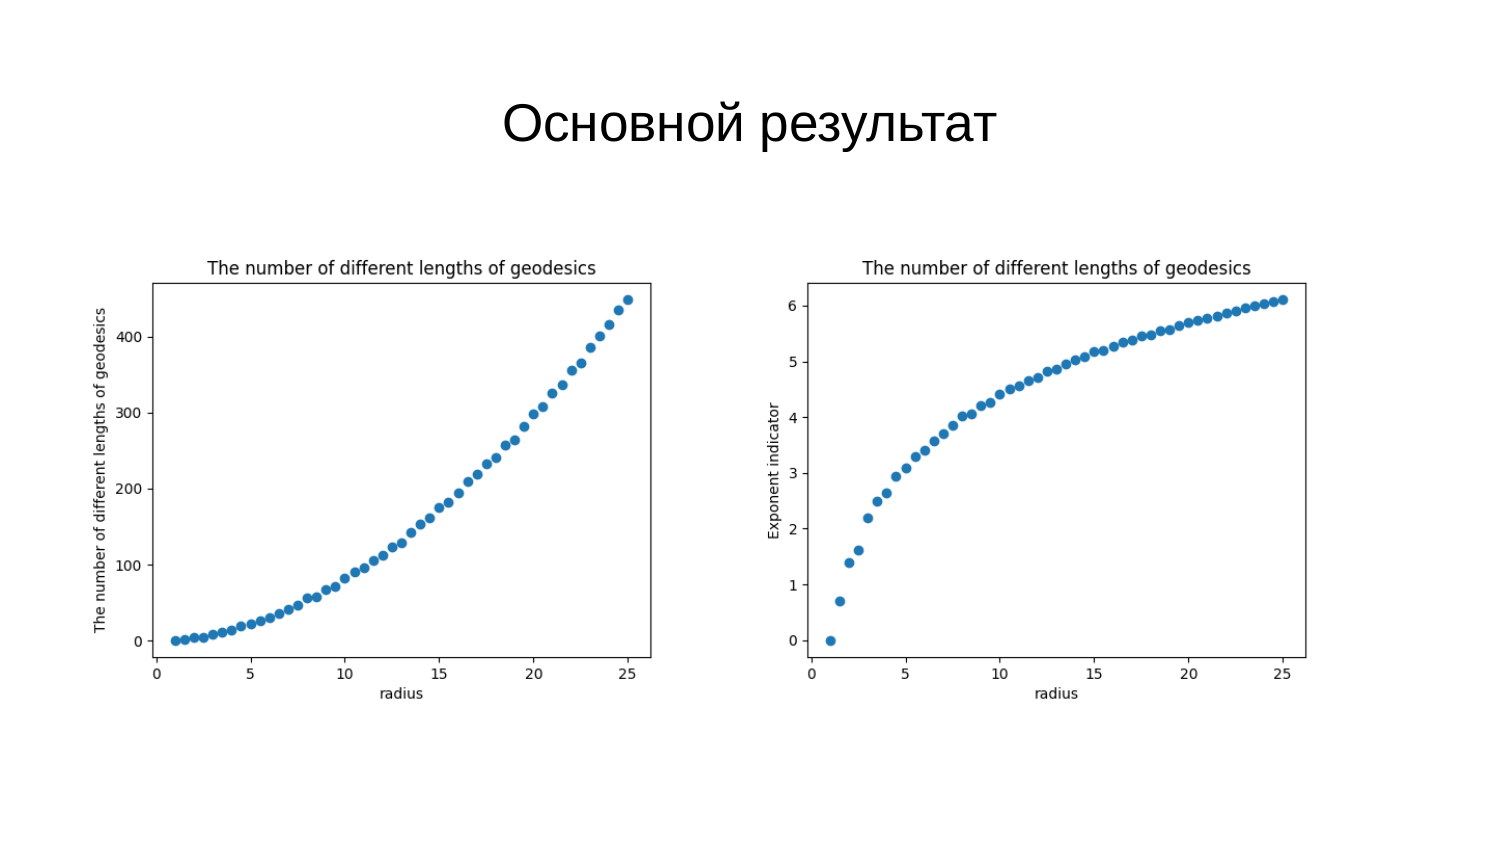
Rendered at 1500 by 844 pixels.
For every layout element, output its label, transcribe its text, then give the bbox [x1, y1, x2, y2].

title Основной результат [51, 72, 1449, 167]
picture [86, 208, 1405, 707]
